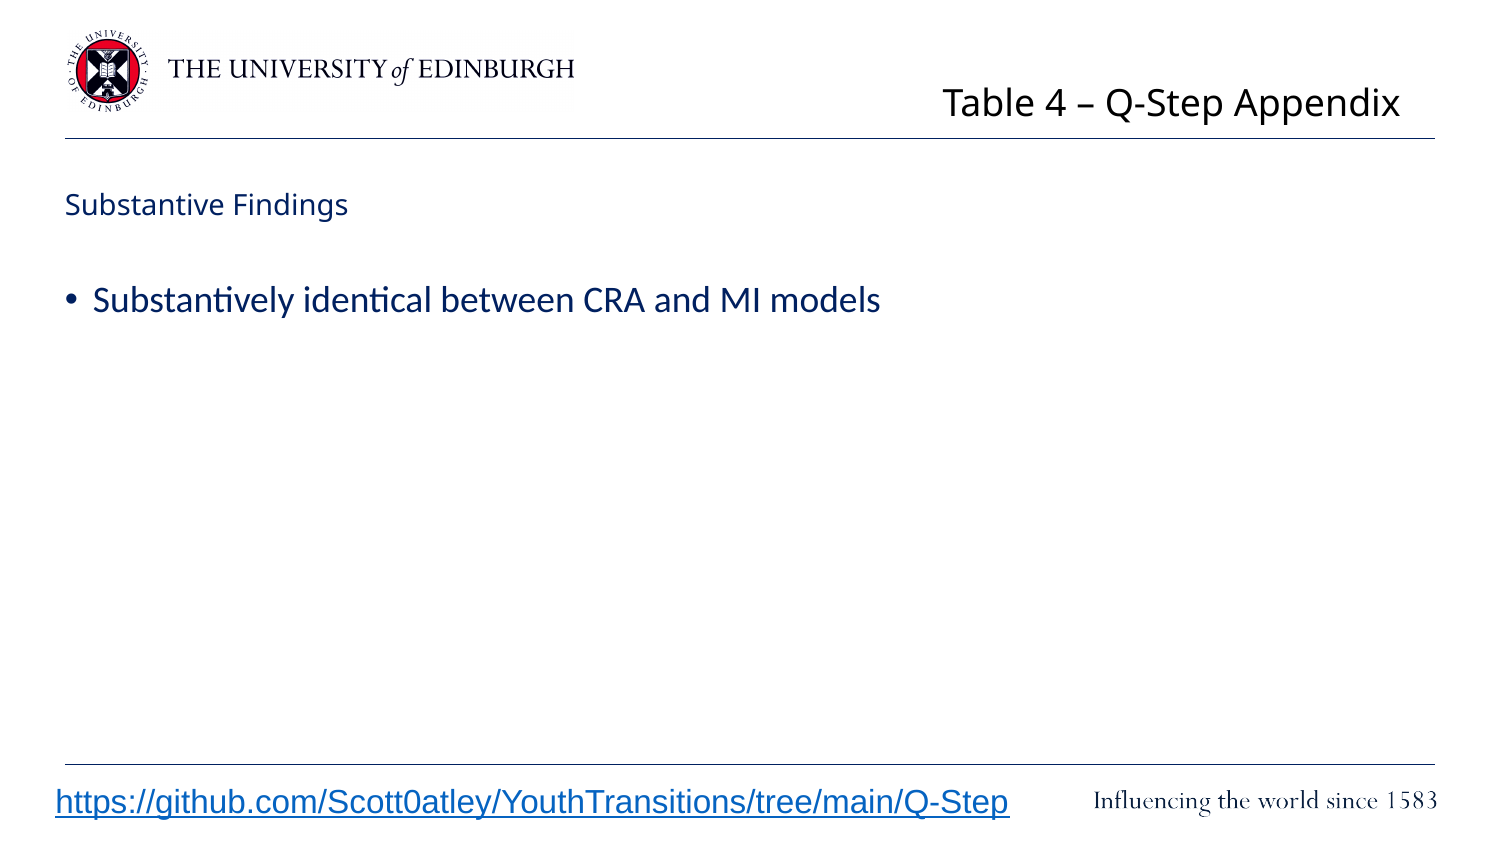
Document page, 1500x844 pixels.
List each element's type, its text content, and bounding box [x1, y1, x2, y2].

list Substantively identical between CRA and MI models [64, 280, 1413, 733]
picture [1134, 785, 1438, 817]
text_box https://github.com/Scott0atley/YouthTransitions/tree/main/Q-Step [40, 773, 1134, 828]
picture [67, 30, 574, 112]
text_box Table 4 – Q-Step Appendix [927, 71, 1416, 131]
title Substantive Findings [64, 185, 1390, 257]
